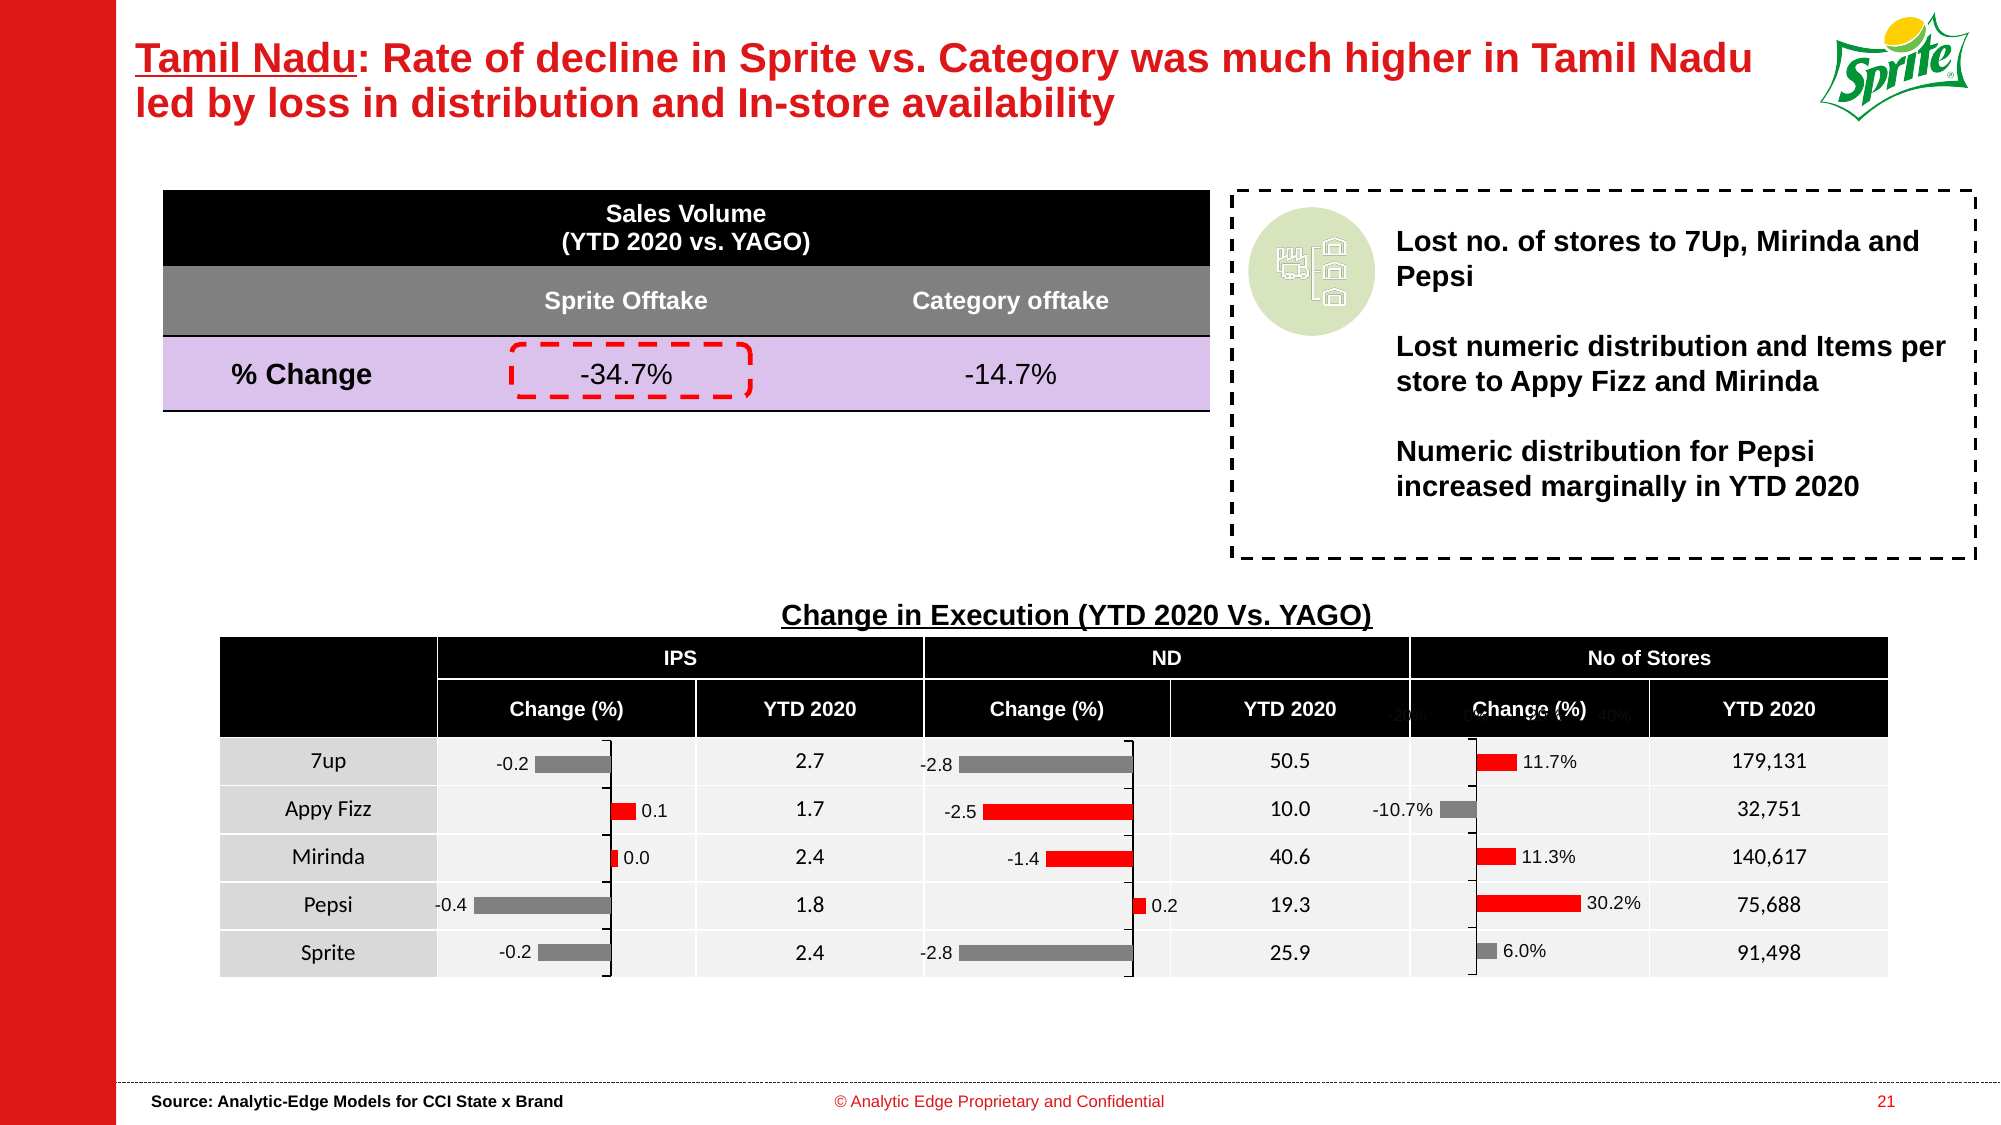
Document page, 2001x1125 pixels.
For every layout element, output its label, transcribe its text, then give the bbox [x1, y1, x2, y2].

table_cell Change (%) [1411, 680, 1649, 689]
table_cell 91,498 [1762, 931, 1888, 977]
table_cell YTD 2020 [697, 680, 923, 737]
picture [1277, 237, 1346, 306]
table_cell 179,131 [1762, 738, 1888, 785]
footer © Analytic Edge Proprietary and Confidential [790, 1083, 1210, 1125]
table_header No of Stores [1411, 637, 1888, 678]
chart [1367, 689, 1762, 980]
slide_number 21 [1839, 1083, 1934, 1125]
table_cell Sprite [220, 931, 390, 977]
table_cell 1.7 [729, 786, 882, 833]
table_cell 75,688 [1762, 883, 1888, 929]
table_cell % Change [163, 337, 441, 410]
table_cell Sprite Offtake [441, 266, 812, 335]
table_cell 2.4 [729, 931, 882, 977]
chart [882, 692, 1220, 982]
table_cell 25.9 [1220, 931, 1367, 977]
table_cell 7up [220, 738, 390, 785]
text_box [1231, 189, 1976, 560]
table_cell 10.0 [1220, 786, 1367, 833]
table_cell 140,617 [1762, 835, 1888, 881]
chart [390, 691, 729, 982]
table_cell 1.8 [729, 883, 882, 929]
text_box [510, 343, 752, 398]
table_cell -14.7% [812, 337, 1210, 410]
table_cell Mirinda [220, 835, 390, 881]
text_box Lost no. of stores to 7Up, Mirinda and Pepsi Lost numeric distribution and Items per store to Appy Fizz and Mirinda Numeric distribution for Pepsi increased marginally in YTD 2020 [1381, 215, 1975, 545]
picture [1762, 2, 2001, 131]
table_cell 2.4 [729, 835, 882, 881]
table_header ND [925, 639, 1409, 678]
text_box Source: Analytic-Edge Models for CCI State x Brand [136, 1083, 580, 1118]
table_cell Change (%) [925, 680, 1170, 692]
table_header [220, 637, 437, 737]
table_cell 40.6 [1220, 835, 1367, 881]
table_cell 2.7 [729, 738, 882, 785]
table_cell 50.5 [1220, 738, 1367, 785]
table_cell [163, 266, 441, 335]
table_cell YTD 2020 [1171, 680, 1409, 737]
text_box [1247, 206, 1376, 337]
table_header Sales Volume (YTD 2020 vs. YAGO) [163, 191, 1210, 264]
table_cell -34.7% [441, 337, 812, 410]
title Tamil Nadu: Rate of decline in Sprite vs. Category was much higher in Tamil Nadu led by loss in distribution and In-store availability [120, 17, 1773, 146]
text_box Change in Execution (YTD 2020 Vs. YAGO) [728, 588, 1426, 639]
table_cell YTD 2020 [1650, 680, 1888, 737]
table_cell Change (%) [438, 680, 695, 691]
table_header IPS [438, 637, 923, 678]
table_cell Pepsi [220, 883, 390, 929]
table_cell Category offtake [812, 266, 1210, 335]
table_cell Appy Fizz [220, 786, 390, 833]
table_cell 32,751 [1762, 786, 1888, 833]
table_cell 19.3 [1220, 883, 1367, 929]
